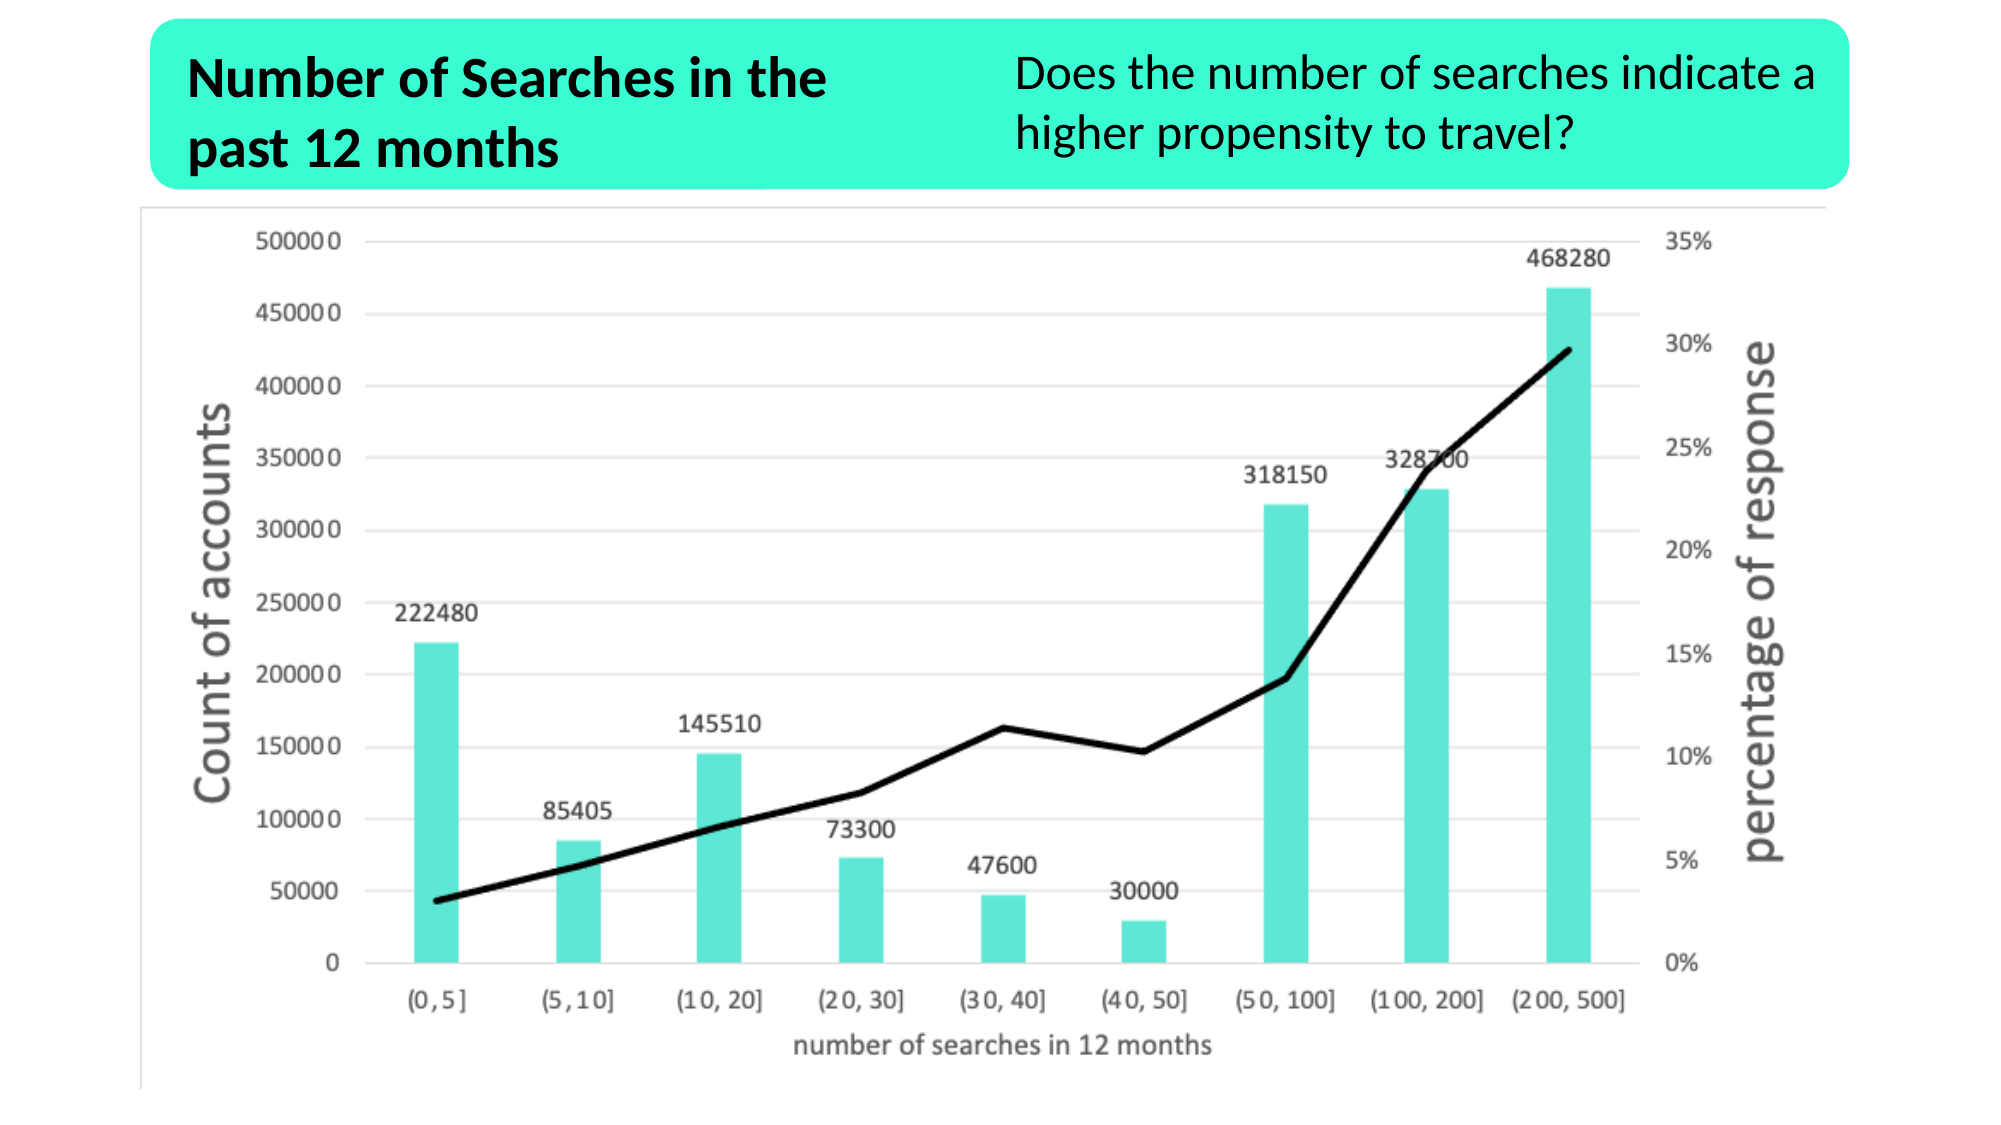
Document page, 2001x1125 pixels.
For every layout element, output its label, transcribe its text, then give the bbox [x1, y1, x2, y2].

text_box [149, 17, 1850, 191]
text_box Number of Searches in the past 12 months [172, 31, 921, 187]
text_box Does the number of searches indicate a higher propensity to travel? [999, 32, 1881, 168]
picture [136, 202, 1826, 1089]
